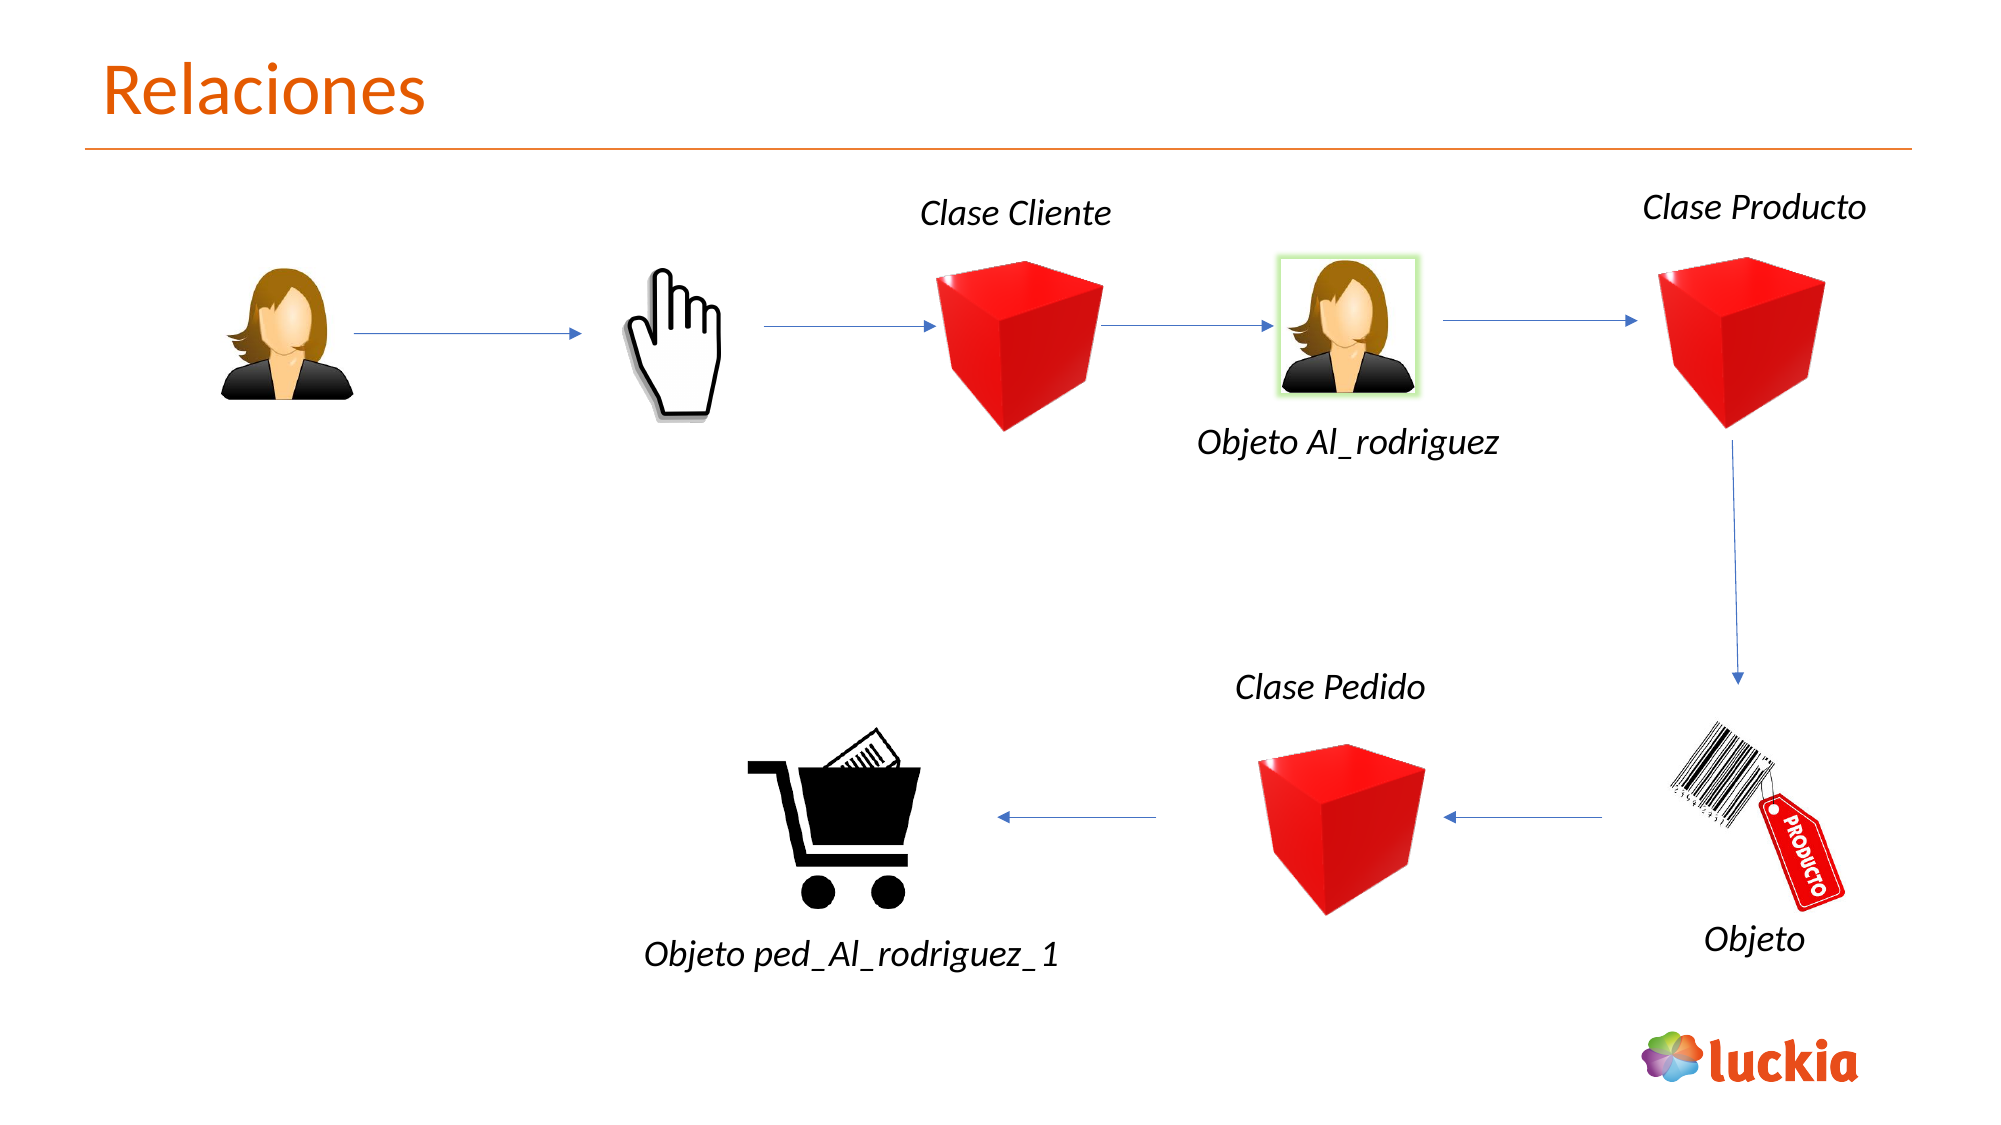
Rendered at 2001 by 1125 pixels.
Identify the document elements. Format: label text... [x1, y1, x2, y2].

picture [1281, 259, 1415, 393]
text_box Objeto Al_rodriguez [1182, 409, 1515, 470]
picture [1251, 718, 1426, 916]
picture [743, 727, 925, 909]
title Relaciones [87, 42, 1913, 130]
picture [1635, 1027, 1863, 1088]
text_box Objeto [1689, 915, 1821, 967]
picture [622, 268, 721, 423]
picture [929, 240, 1104, 432]
picture [1666, 717, 1849, 915]
text_box Clase Producto [1627, 174, 1883, 235]
text_box Clase Cliente [905, 180, 1128, 240]
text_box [1732, 440, 1739, 685]
picture [220, 267, 354, 400]
text_box Clase Pedido [1220, 654, 1442, 715]
text_box Objeto ped_Al_rodriguez_1 [629, 921, 1075, 982]
picture [1651, 235, 1826, 429]
